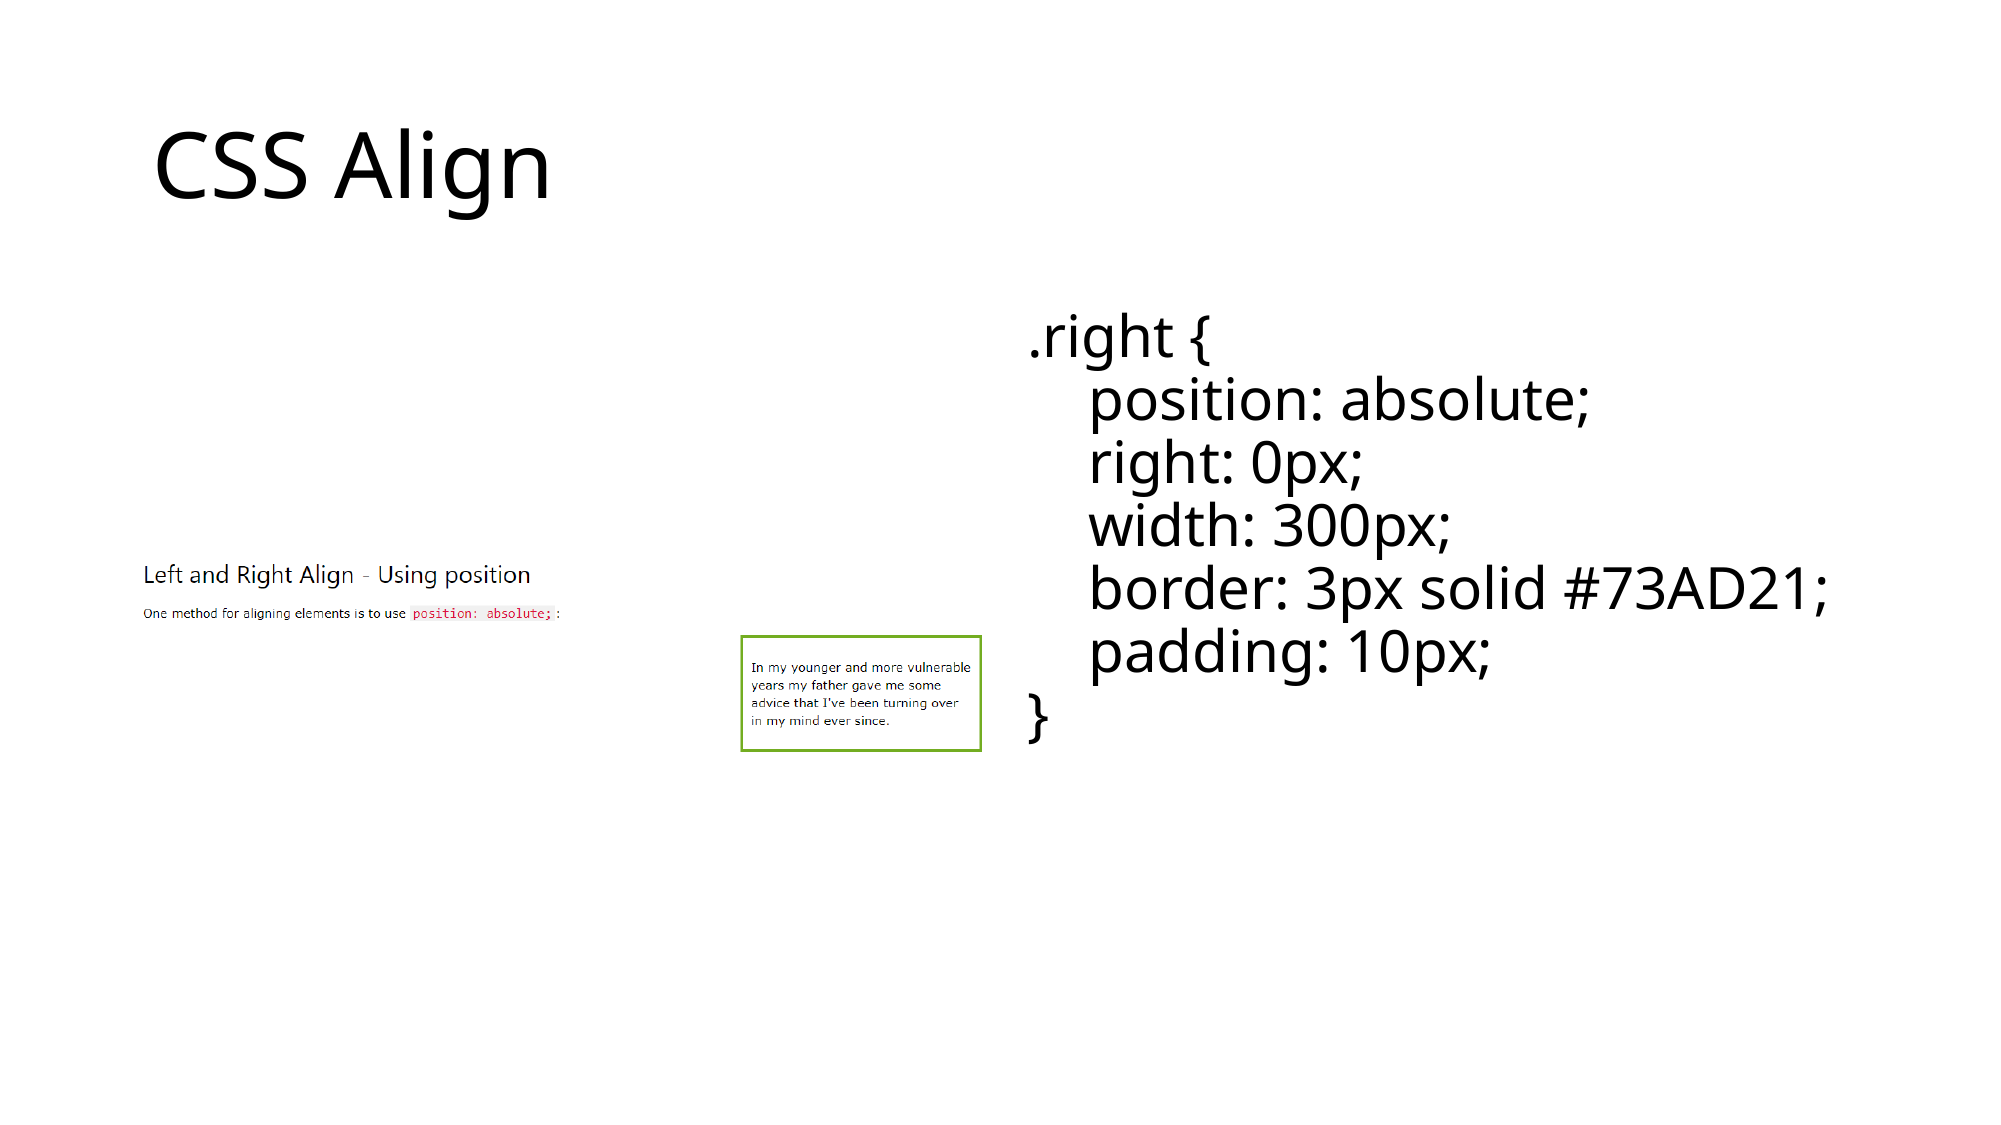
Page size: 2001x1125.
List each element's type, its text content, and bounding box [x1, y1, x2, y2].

list .right { position: absolute; right: 0px; width: 300px; border: 3px solid #73AD21; padding: 10px; } [1012, 299, 1863, 1014]
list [137, 555, 988, 757]
title CSS Align [137, 59, 1863, 278]
